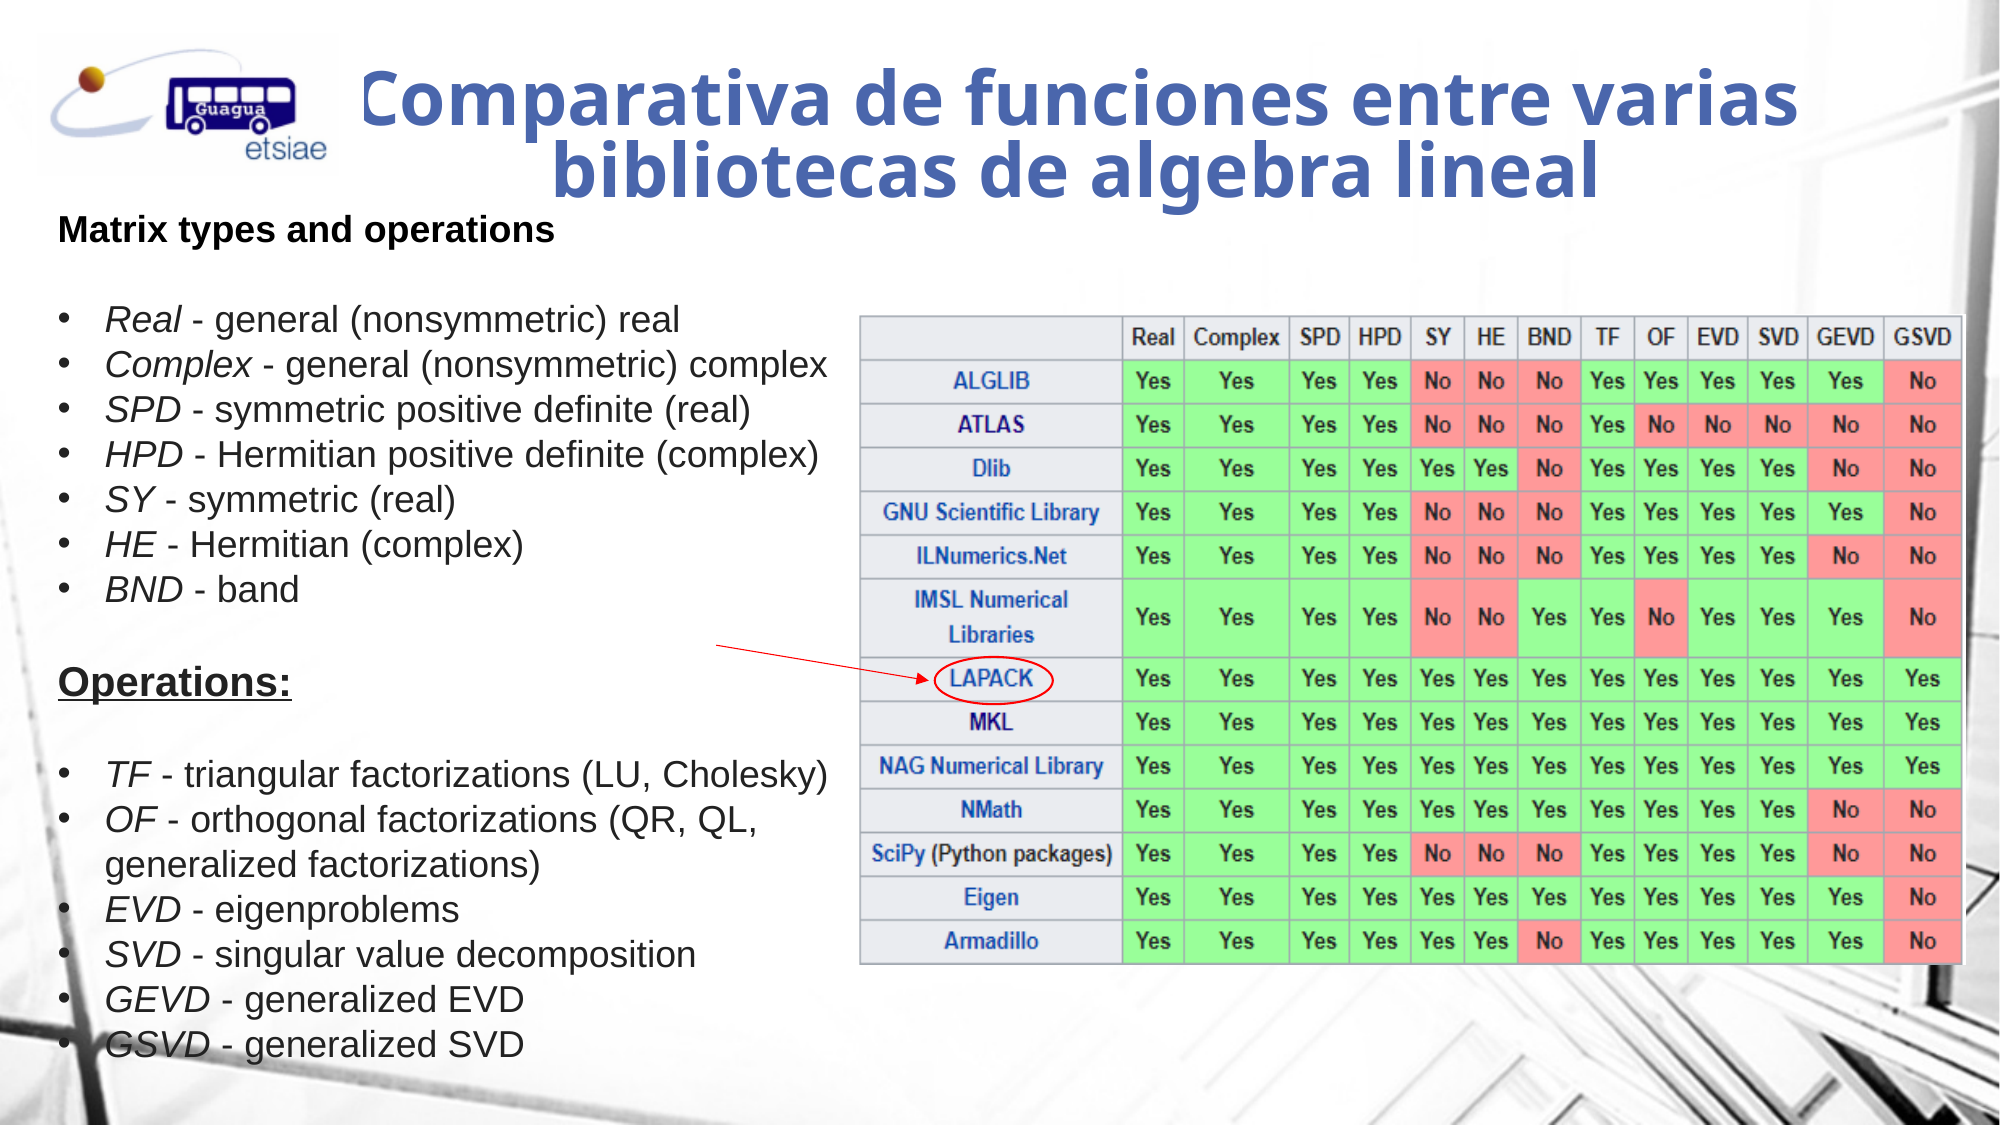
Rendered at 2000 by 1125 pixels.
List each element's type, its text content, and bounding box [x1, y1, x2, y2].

title Comparativa de funciones entre varias bibliotecas de algebra lineal [208, 44, 1945, 220]
text_box Matrix types and operations Real - general (nonsymmetric) real Complex - general (nonsymmetric) complex SPD - symmetric positive definite (real) HPD - Hermitian positive definite (complex) SY - symmetric (real) HE - Hermitian (complex) BND - band Operations: TF - triangular factorizations (LU, Cholesky) OF - orthogonal factorizations (QR, QL, generalized factorizations) EVD - eigenproblems SVD - singular value decomposition GEVD - generalized EVD GSVD - generalized SVD [42, 197, 858, 1073]
picture [0, 0, 2000, 1125]
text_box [716, 645, 929, 681]
